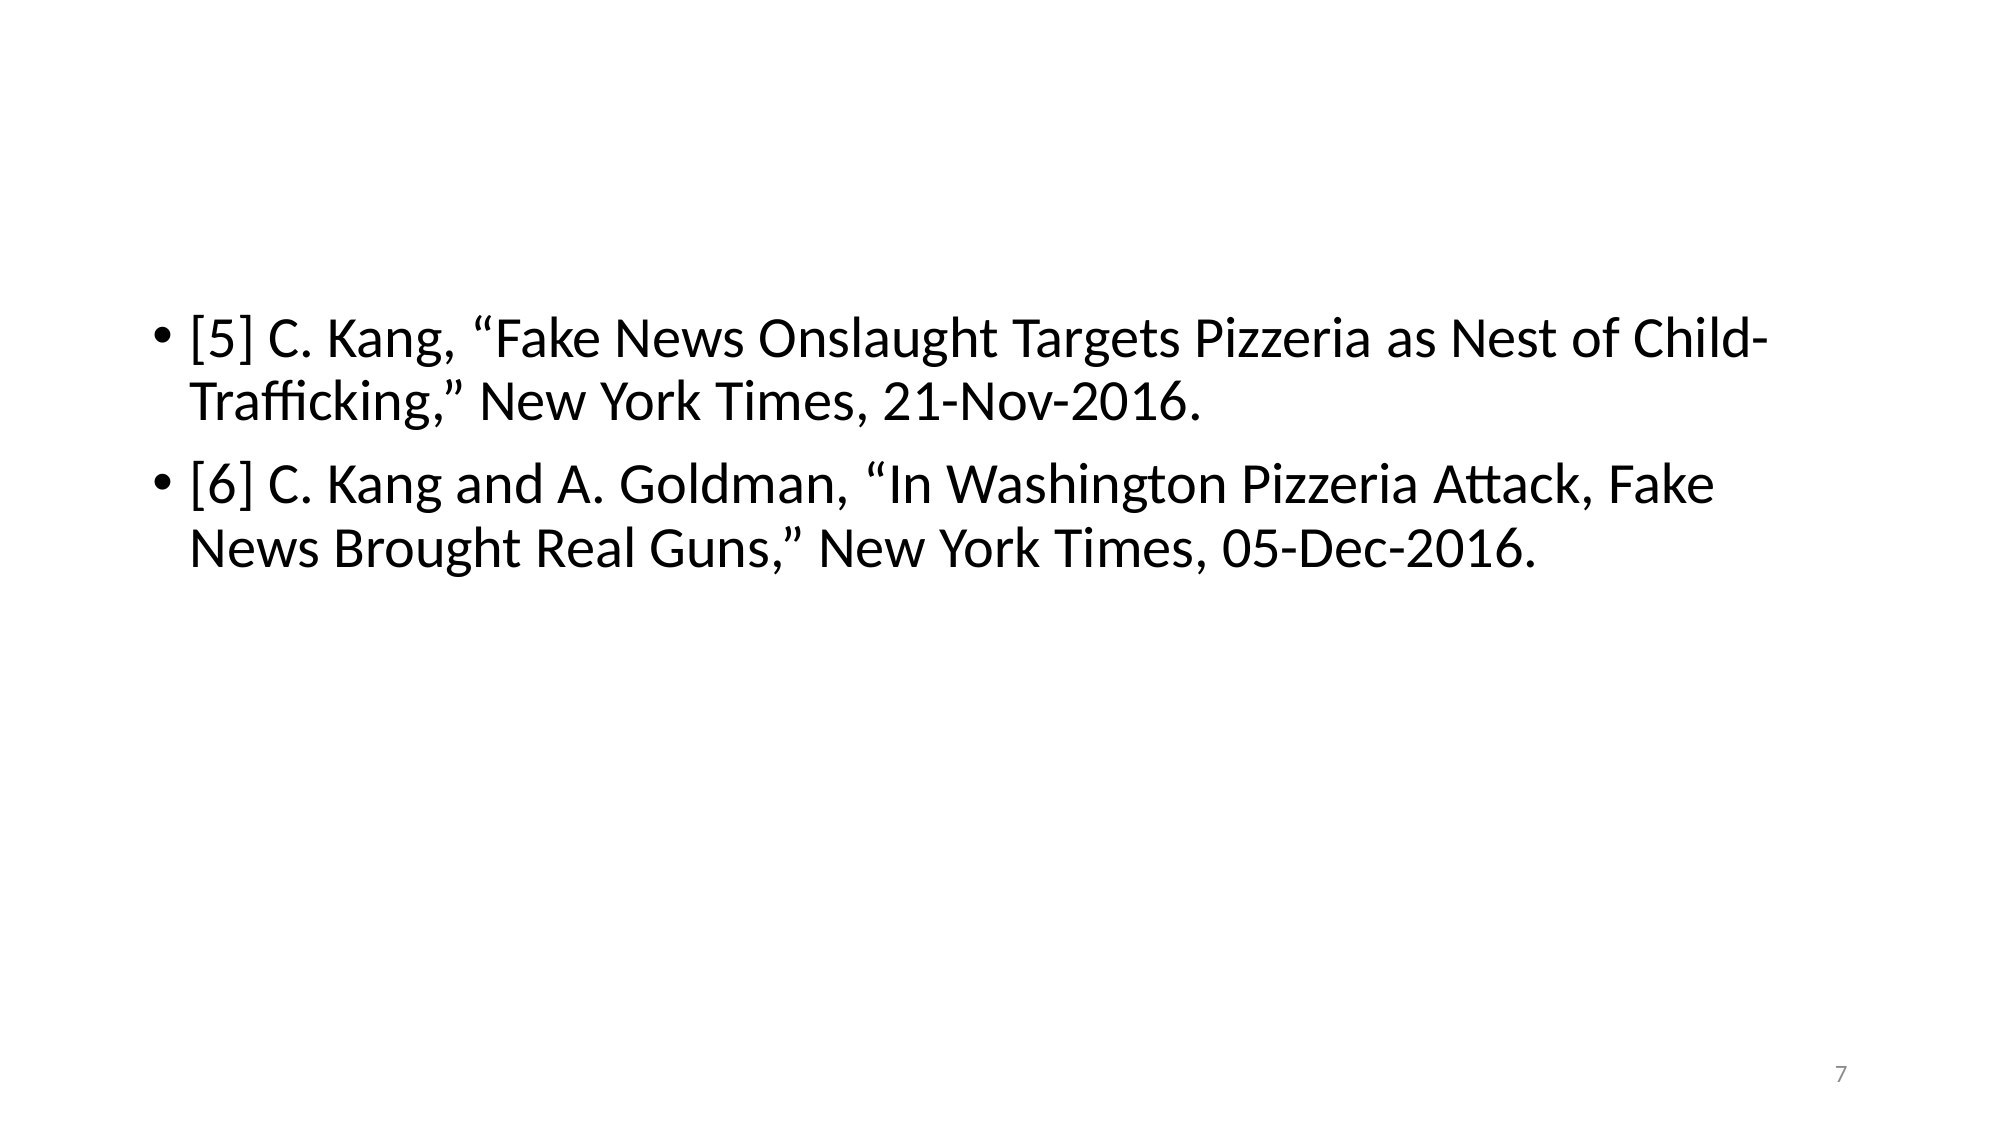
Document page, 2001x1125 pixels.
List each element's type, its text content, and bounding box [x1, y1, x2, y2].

slide_number 7 [1412, 1042, 1863, 1103]
list [5] C. Kang, “Fake News Onslaught Targets Pizzeria as Nest of Child-Trafficking,” New York Times, 21-Nov-2016. [6] C. Kang and A. Goldman, “In Washington Pizzeria Attack, Fake News Brought Real Guns,” New York Times, 05-Dec-2016. [137, 299, 1863, 1014]
